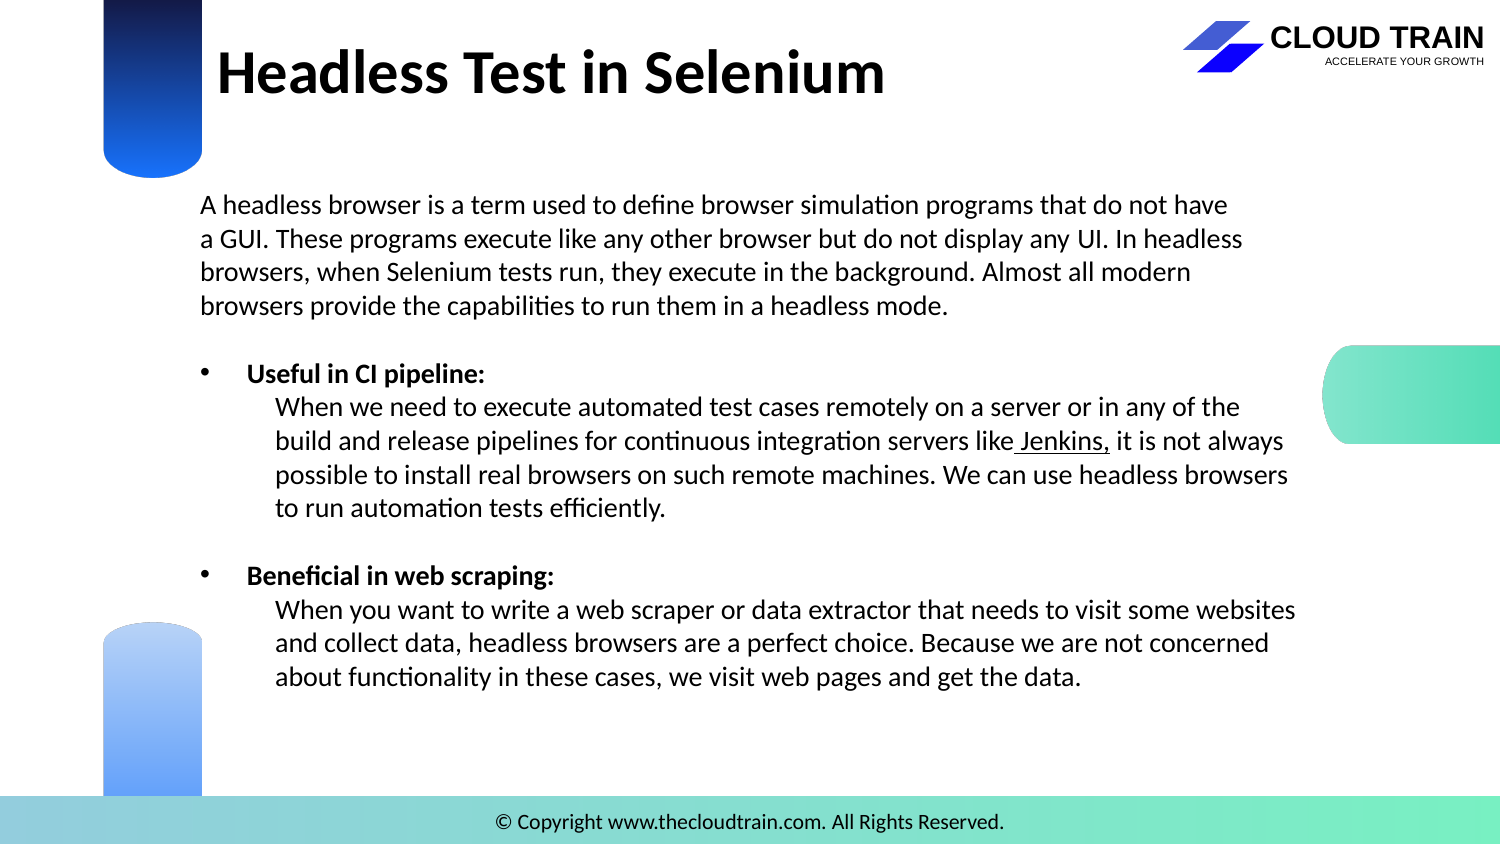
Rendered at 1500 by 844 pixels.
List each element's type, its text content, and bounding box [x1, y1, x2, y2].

title Headless Test in Selenium [41, 0, 1061, 139]
picture [1322, 345, 1500, 444]
picture [103, 622, 202, 797]
picture [103, 139, 202, 178]
text_box A headless browser is a term used to define browser simulation programs that do not have a GUI. These programs execute like any other browser but do not display any UI. In headless browsers, when Selenium tests run, they execute in the background. Almost all modern browsers provide the capabilities to run them in a headless mode. Useful in CI pipeline: When we need to execute automated test cases remotely on a server or in any of the build and release pipelines for continuous integration servers like Jenkins, it is not always possible to install real browsers on such remote machines. We can use headless browsers to run automation tests efficiently. Beneficial in web scraping: When you want to write a web scraper or data extractor that needs to visit some websites and collect data, headless browsers are a perfect choice. Because we are not concerned about functionality in these cases, we visit web pages and get the data. [200, 184, 1300, 693]
